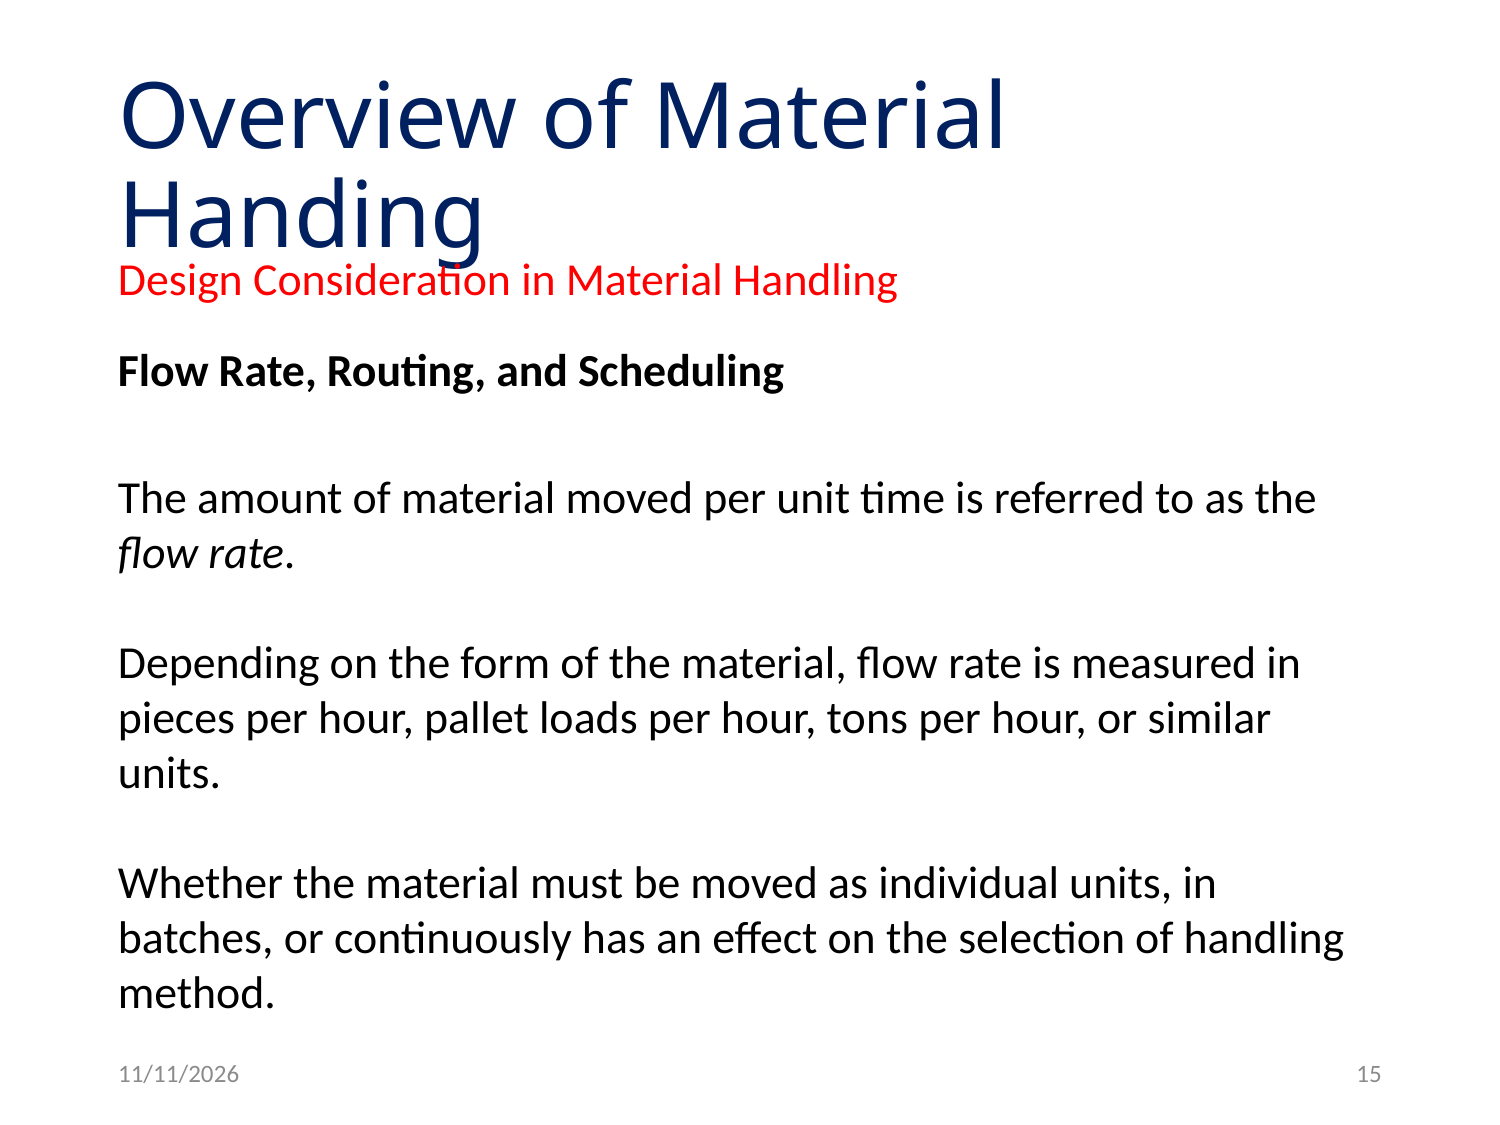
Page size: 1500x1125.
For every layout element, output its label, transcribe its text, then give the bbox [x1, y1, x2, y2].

text_box Flow Rate, Routing, and Scheduling [103, 333, 1470, 404]
title Overview of Material Handing [103, 59, 1397, 242]
text_box Design Consideration in Material Handling [103, 242, 1397, 312]
slide_number 15 [1059, 1042, 1397, 1103]
text_box The amount of material moved per unit time is referred to as the flow rate. Depending on the form of the material, flow rate is measured in pieces per hour, pallet loads per hour, tons per hour, or similar units. Whether the material must be moved as individual units, in batches, or continuously has an effect on the selection of handling method. [103, 460, 1397, 1025]
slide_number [103, 1042, 441, 1103]
